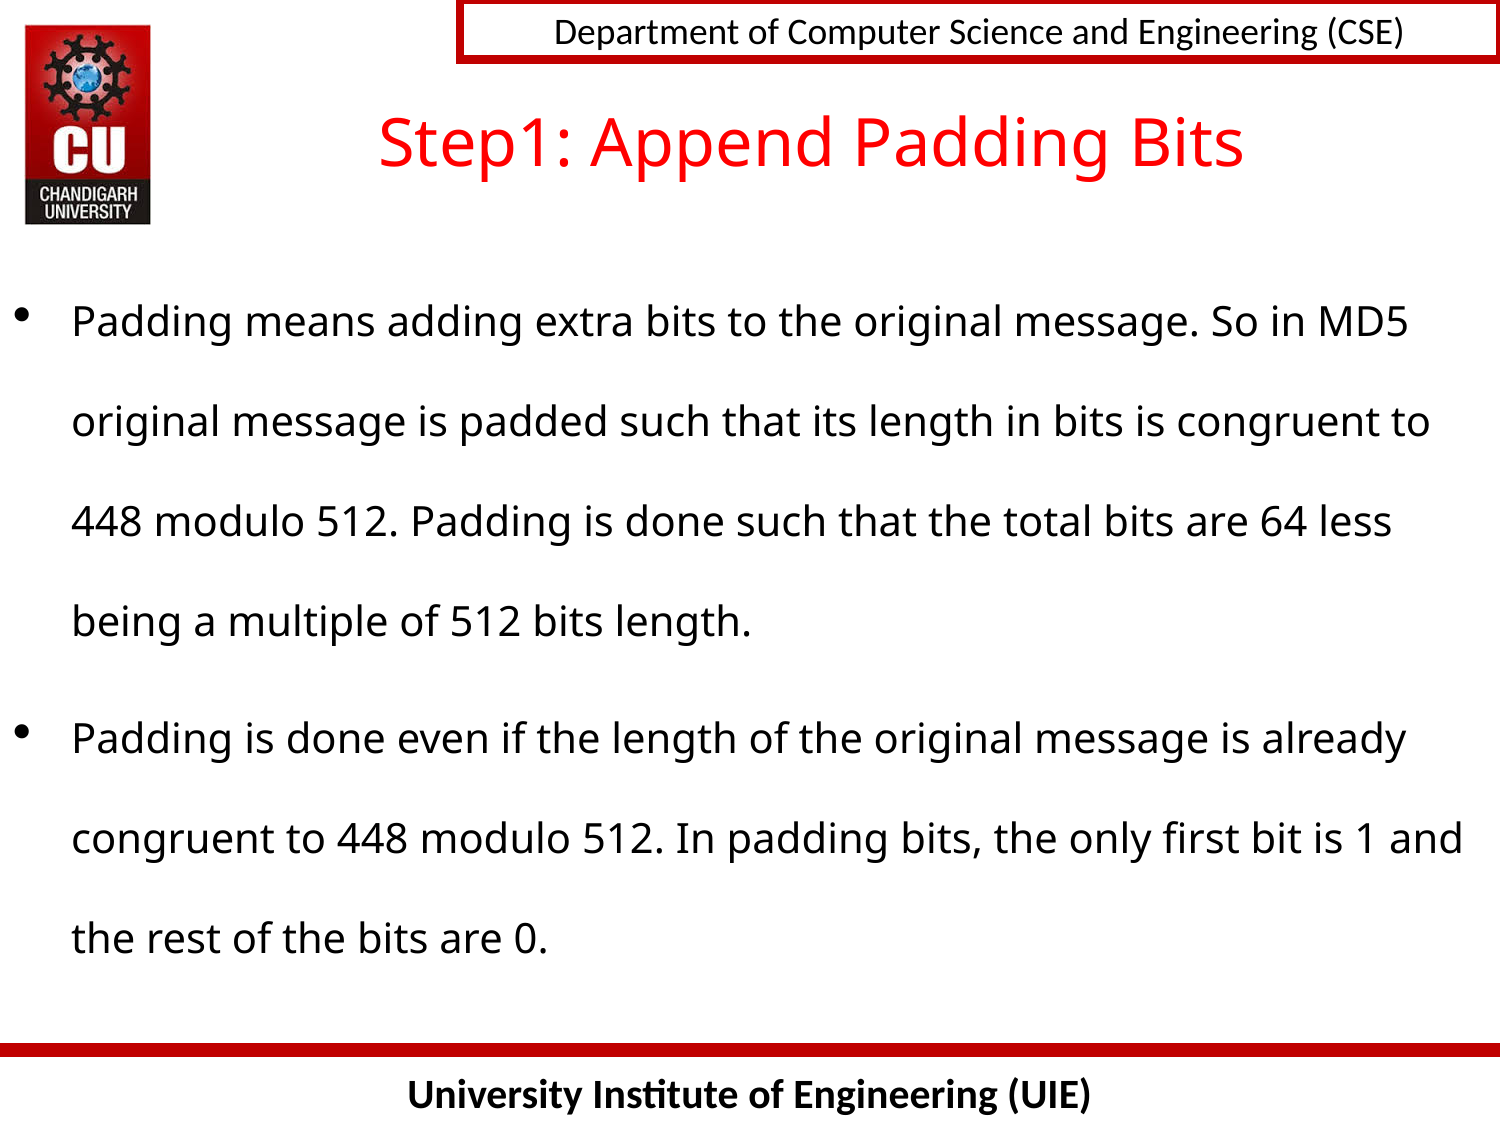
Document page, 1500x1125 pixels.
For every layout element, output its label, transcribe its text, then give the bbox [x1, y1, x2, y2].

text_box Padding means adding extra bits to the original message. So in MD5 original message is padded such that its length in bits is congruent to 448 modulo 512. Padding is done such that the total bits are 64 less being a multiple of 512 bits length. Padding is done even if the length of the original message is already congruent to 448 modulo 512. In padding bits, the only first bit is 1 and the rest of the bits are 0. [0, 237, 1500, 970]
title Step1: Append Padding Bits [162, 87, 1463, 188]
picture [24, 24, 151, 225]
